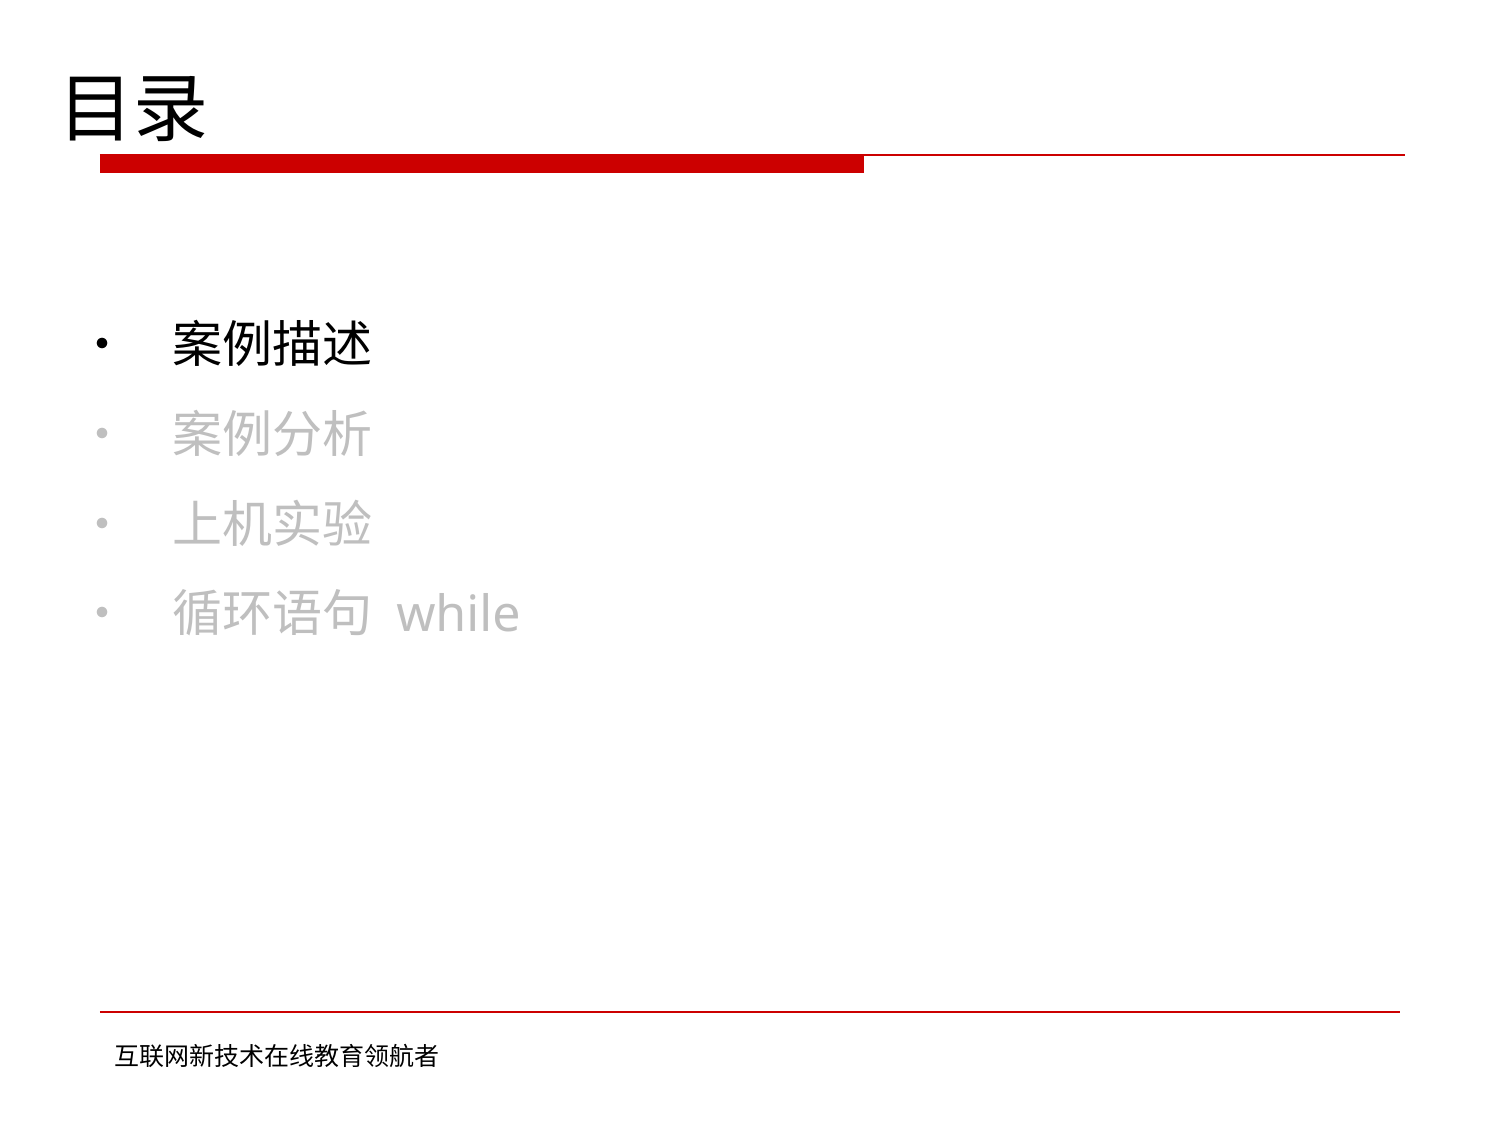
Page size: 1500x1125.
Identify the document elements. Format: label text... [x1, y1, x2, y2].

text_box 互联网新技术在线教育领航者 [114, 1047, 440, 1079]
text_box [521, 155, 866, 175]
text_box 目录 • 案例描述 • 案例分析 • 上机实验 • 循环语句 while [58, 52, 521, 650]
